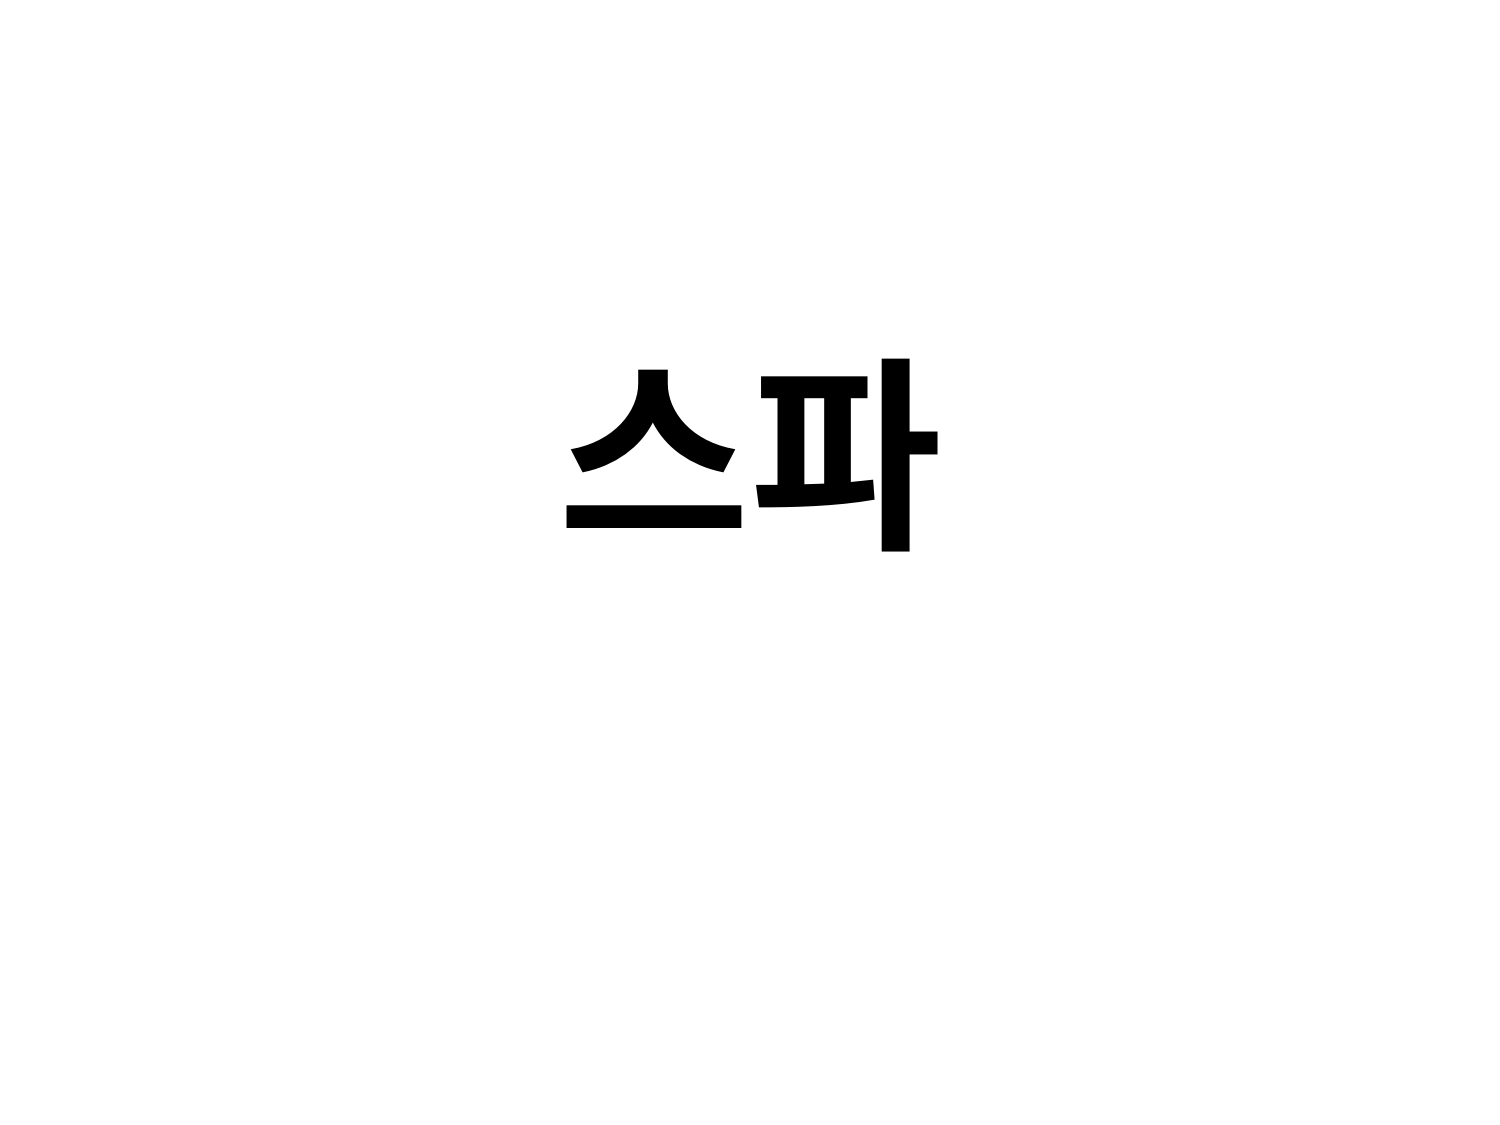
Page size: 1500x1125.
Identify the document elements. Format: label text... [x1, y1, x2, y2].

text_box 스파 [543, 317, 957, 583]
